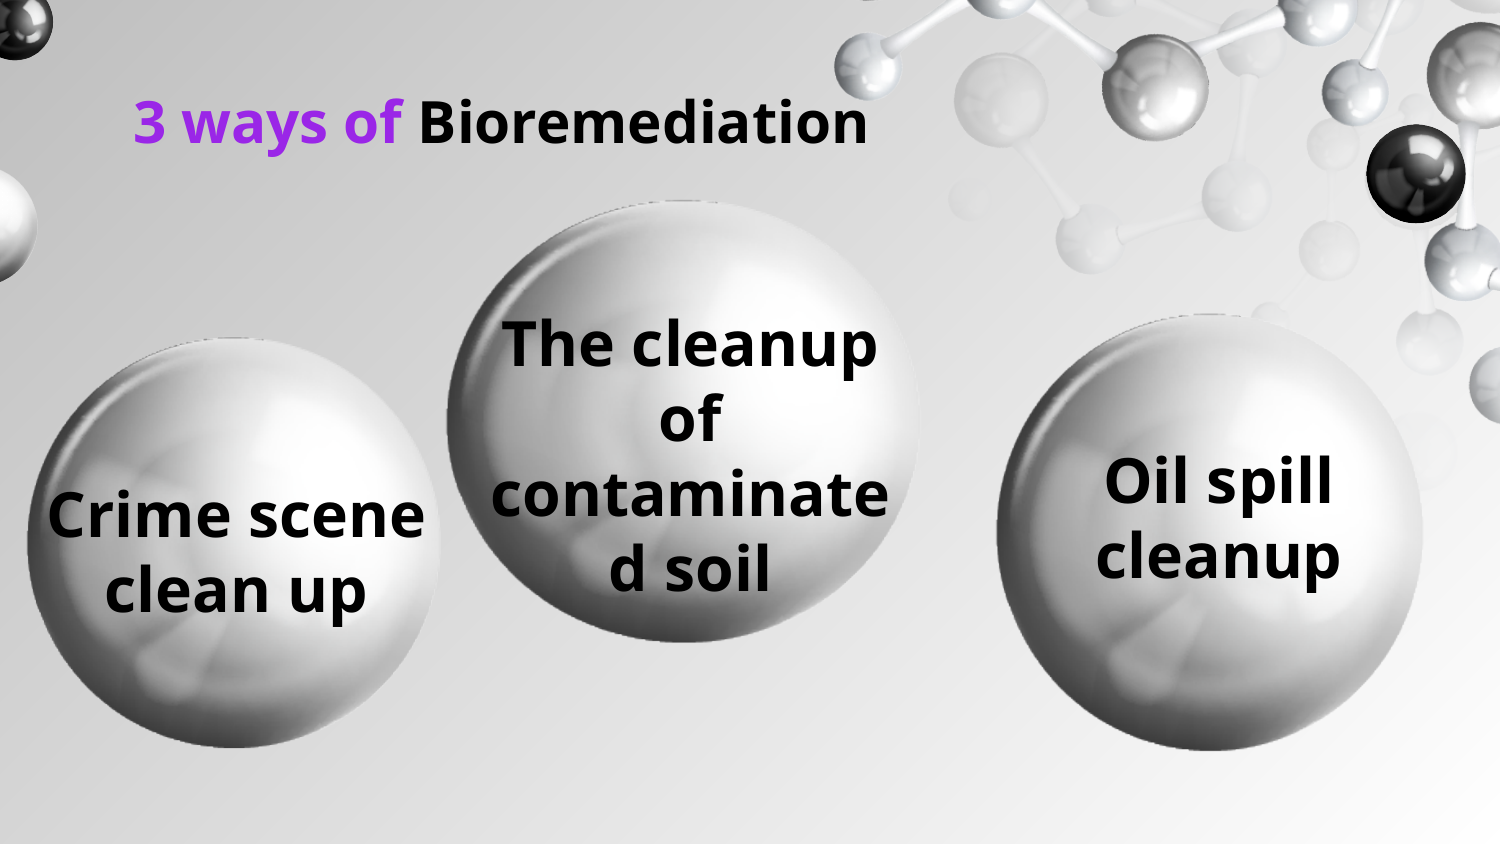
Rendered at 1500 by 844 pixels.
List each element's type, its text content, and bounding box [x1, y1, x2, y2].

picture [17, 0, 1500, 794]
picture [0, 0, 68, 78]
title 3 ways of Bioremediation [118, 85, 1382, 163]
picture [0, 134, 68, 288]
